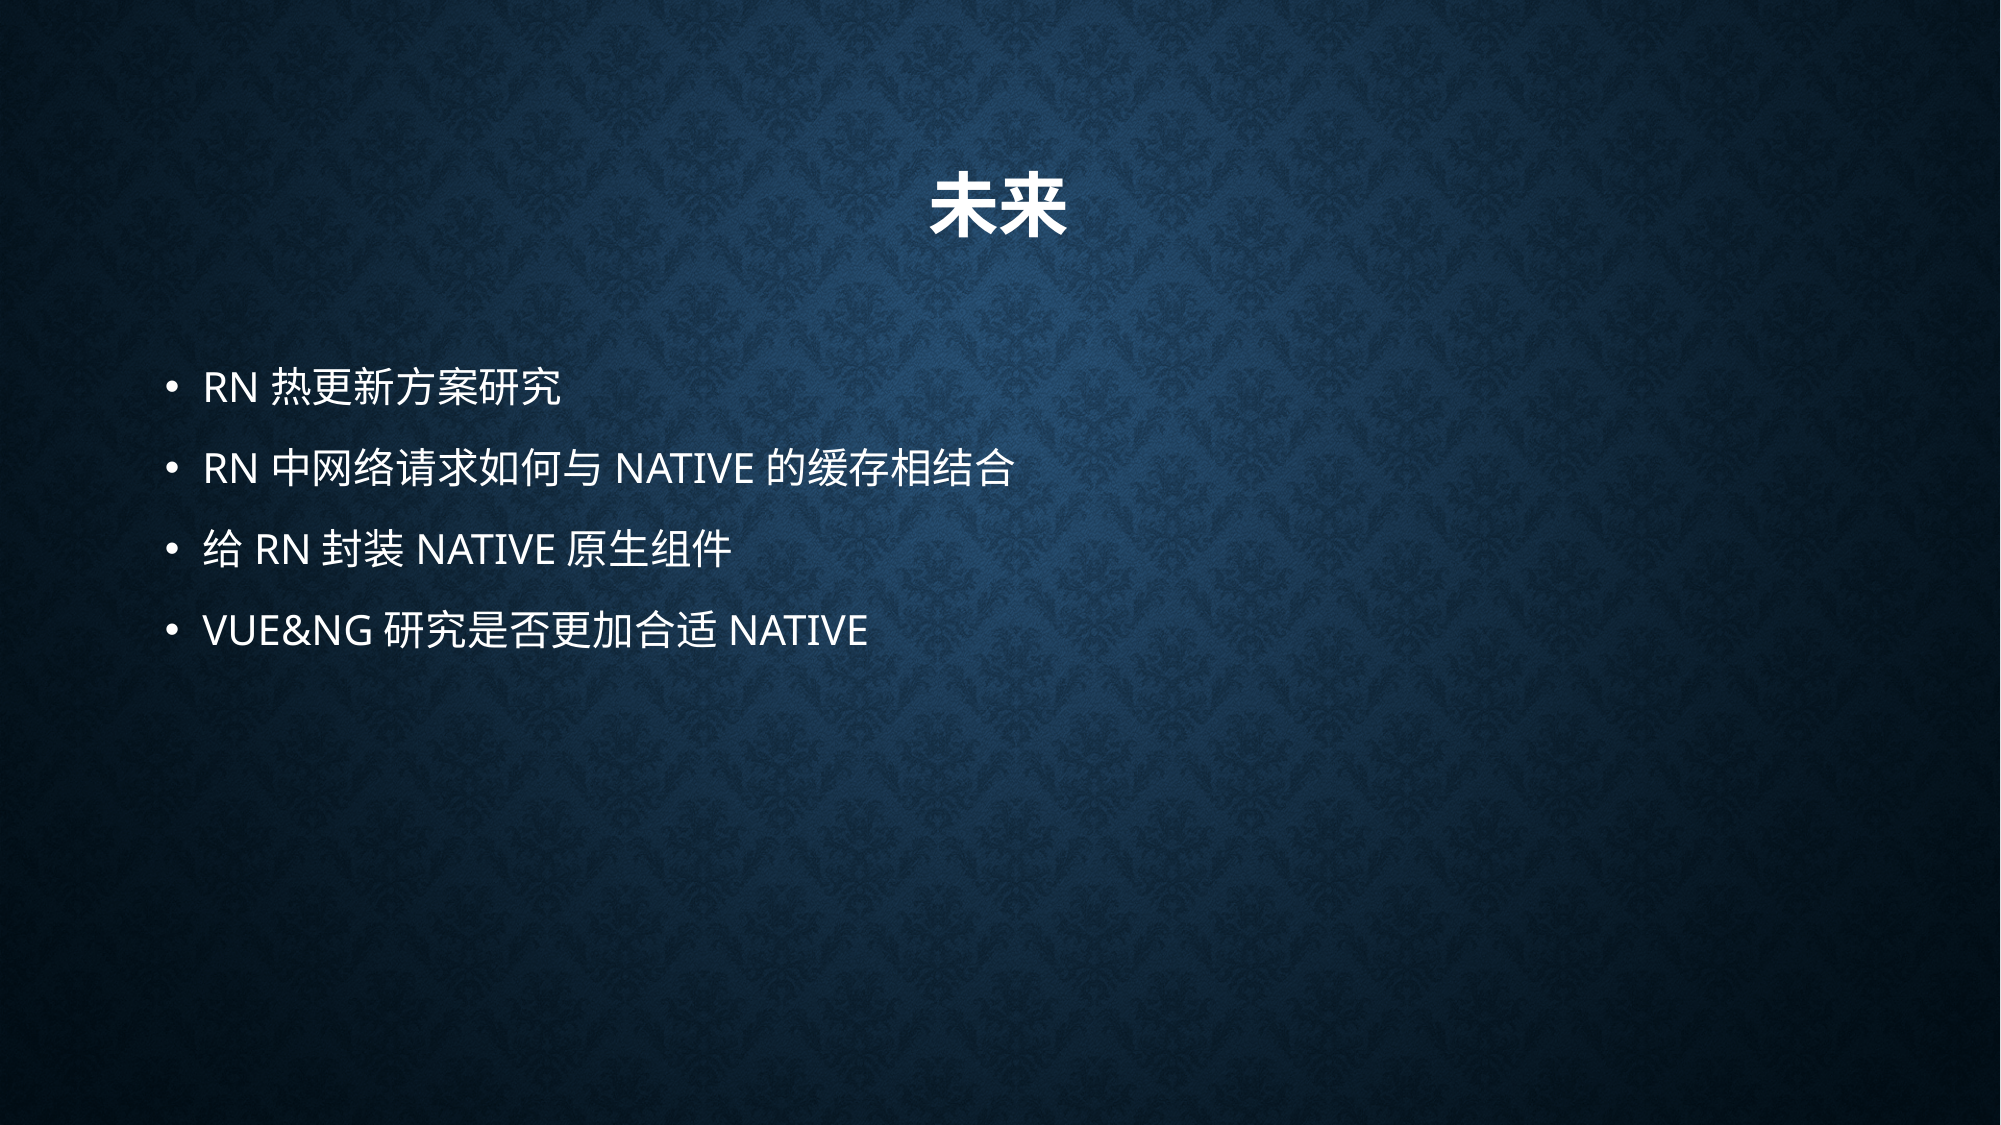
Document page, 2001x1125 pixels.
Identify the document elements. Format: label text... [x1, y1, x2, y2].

title 未来 [149, 99, 1849, 318]
list RN热更新方案研究 RN中网络请求如何与NATIVE的缓存相结合 给RN封装NATIVE原生组件 VUE&NG研究是否更加合适NATIVE [149, 343, 1849, 950]
